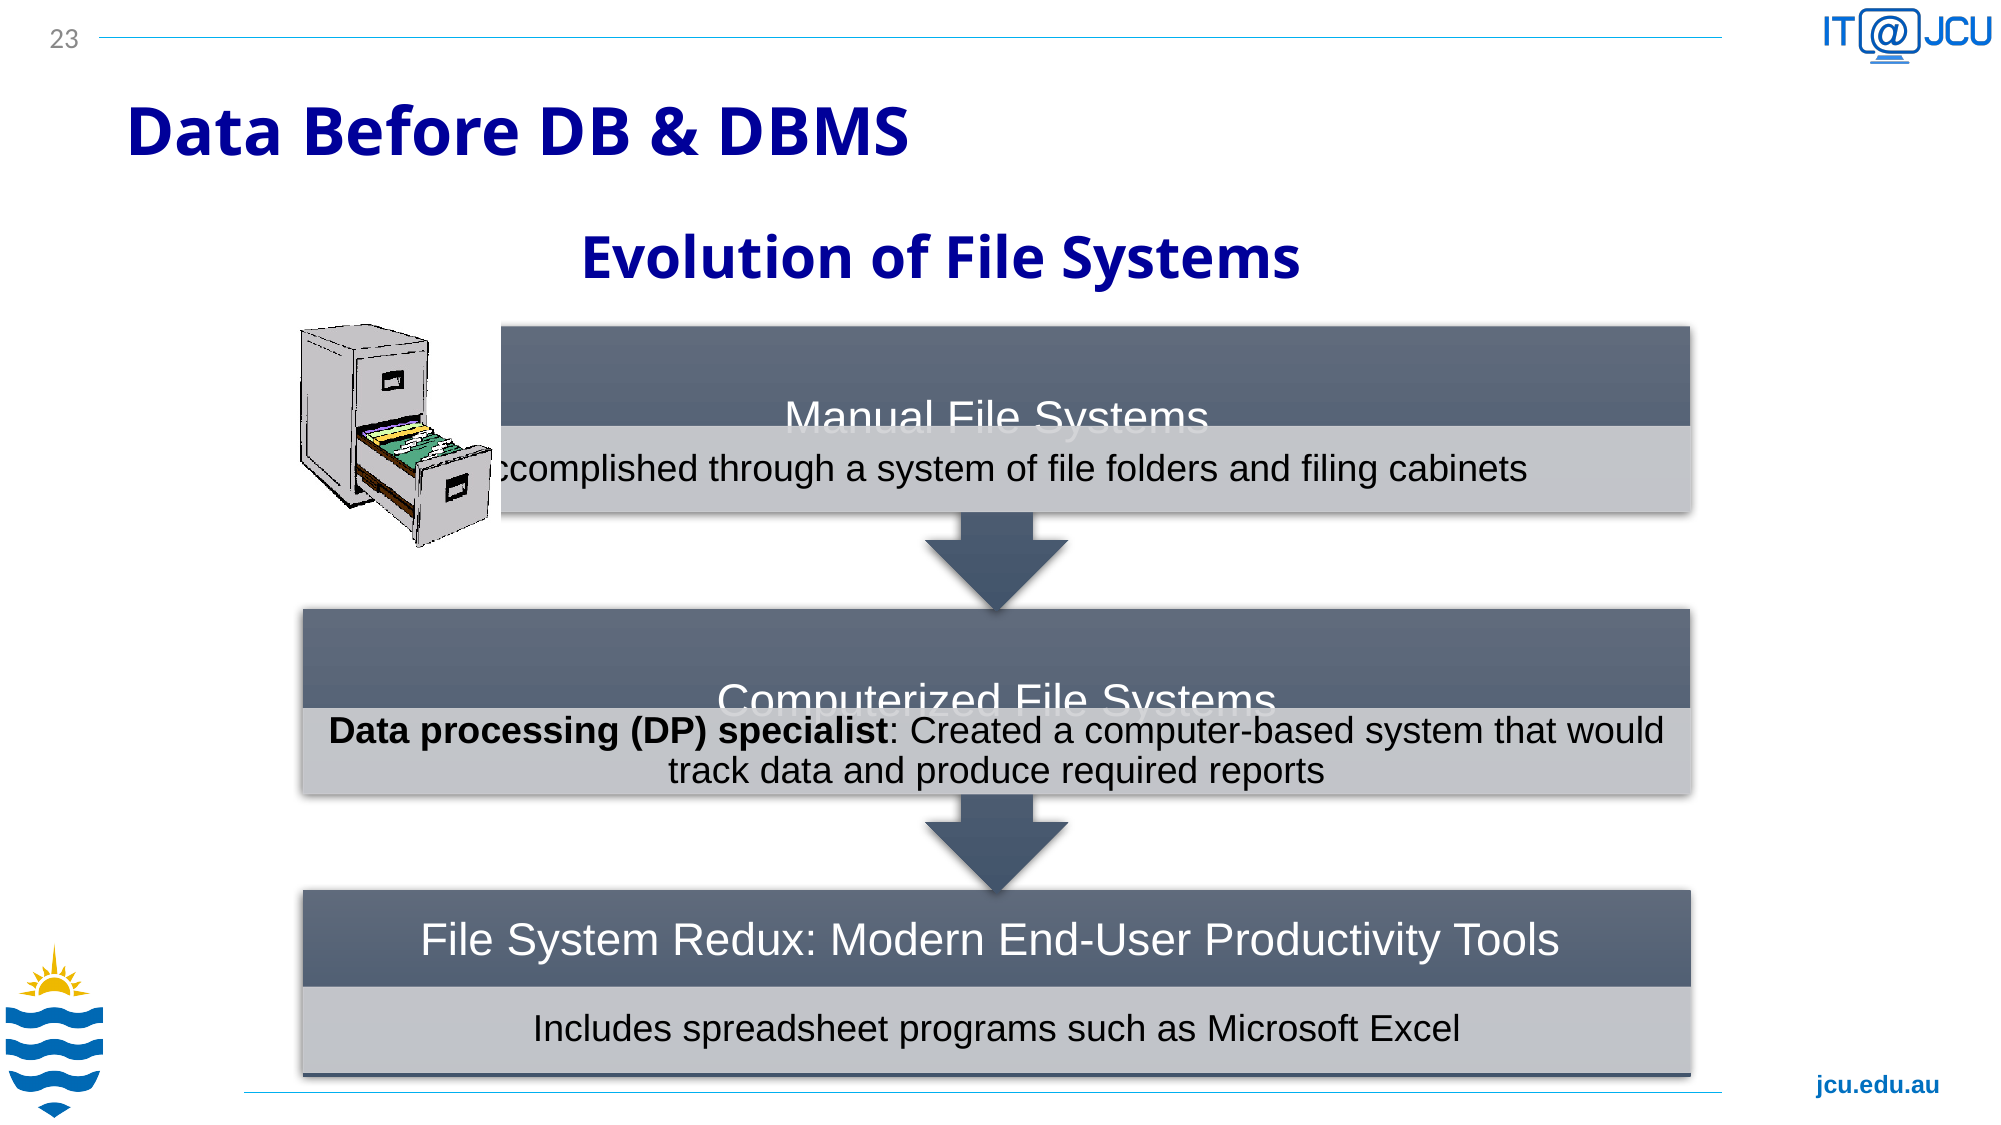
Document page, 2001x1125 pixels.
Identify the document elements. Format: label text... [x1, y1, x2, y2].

slide_number 23 [34, 12, 111, 69]
text_box Evolution of File Systems [303, 220, 1579, 291]
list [303, 326, 1691, 1077]
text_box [291, 314, 501, 551]
text_box Data Before DB & DBMS [110, 80, 1256, 175]
picture [0, 942, 110, 1125]
picture [1822, 6, 1995, 67]
